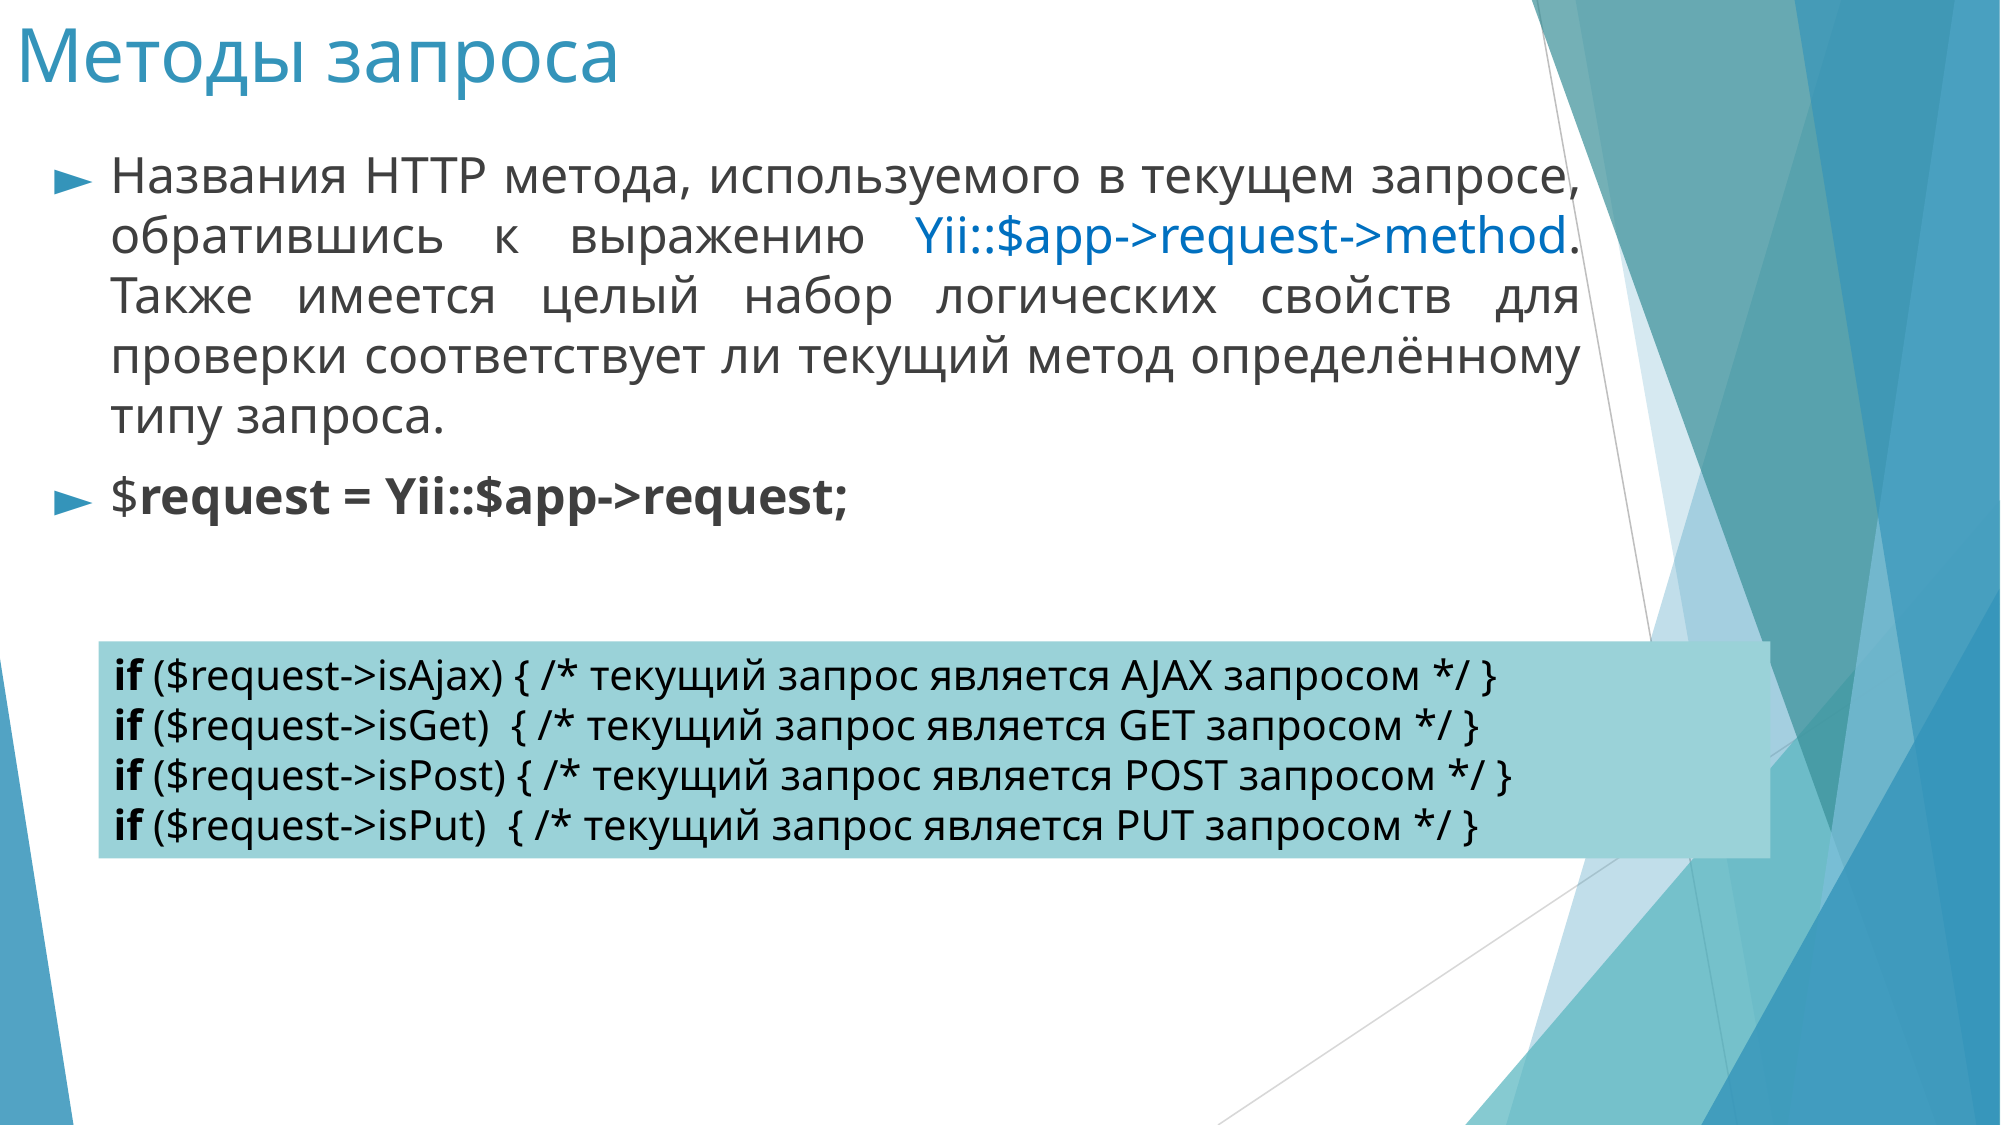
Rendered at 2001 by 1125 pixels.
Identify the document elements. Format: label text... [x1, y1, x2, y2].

text_box if ($request->isAjax) { /* текущий запрос является AJAX запросом */ } if ($request->isGet) { /* текущий запрос является GET запросом */ } if ($request->isPost) { /* текущий запрос является POST запросом */ } if ($request->isPut) { /* текущий запрос является PUT запросом */ } [98, 641, 1771, 859]
title Методы запроса [0, 0, 1411, 217]
text_box Названия HTTP метода, используемого в текущем запросе, обратившись к выражению Yii::$app->request->method. Также имеется целый набор логических свойств для проверки соответствует ли текущий метод определённому типу запроса. $request = Yii::$app->request; [39, 135, 1598, 334]
